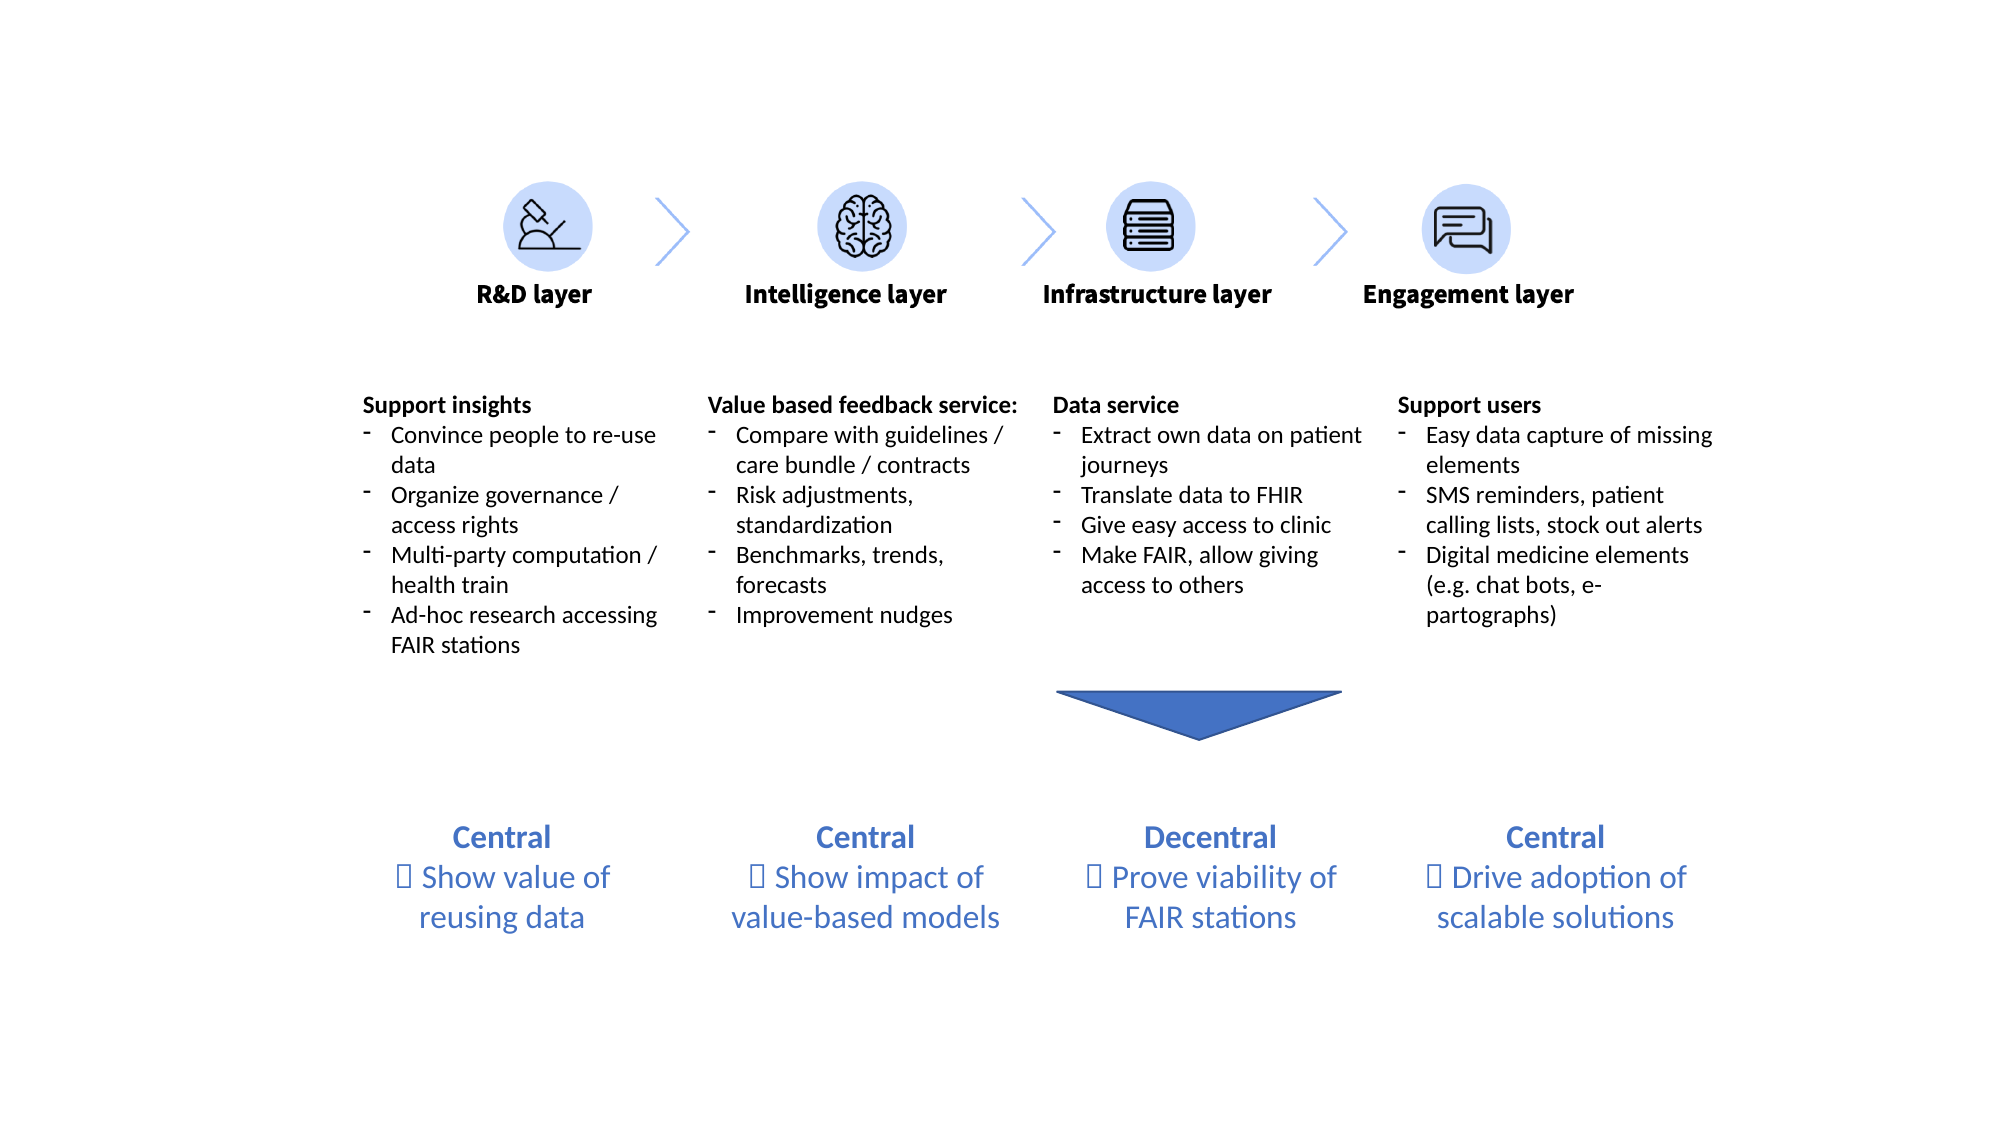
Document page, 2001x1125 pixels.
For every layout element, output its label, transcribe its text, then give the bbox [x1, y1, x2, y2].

text_box [1056, 690, 1342, 741]
text_box Central  Drive adoption of scalable solutions [1401, 808, 1710, 943]
text_box Central  Show impact of value-based models [711, 808, 1020, 943]
text_box Value based feedback service: Compare with guidelines / care bundle / contracts Risk adjustments, standardization Benchmarks, trends, forecasts Improvement nudges [694, 381, 1039, 636]
text_box Central  Show value of reusing data [348, 808, 657, 943]
text_box Support insights Convince people to re-use data Organize governance / access rights Multi-party computation / health train Ad-hoc research accessing FAIR stations [348, 381, 694, 666]
text_box Support users Easy data capture of missing elements SMS reminders, patient calling lists, stock out alerts Digital medicine elements (e.g. chat bots, e-partographs) [1383, 381, 1729, 666]
picture [409, 158, 1591, 319]
text_box Data service Extract own data on patient journeys Translate data to FHIR Give easy access to clinic Make FAIR, allow giving access to others [1038, 381, 1383, 606]
text_box Decentral  Prove viability of FAIR stations [1056, 808, 1365, 943]
